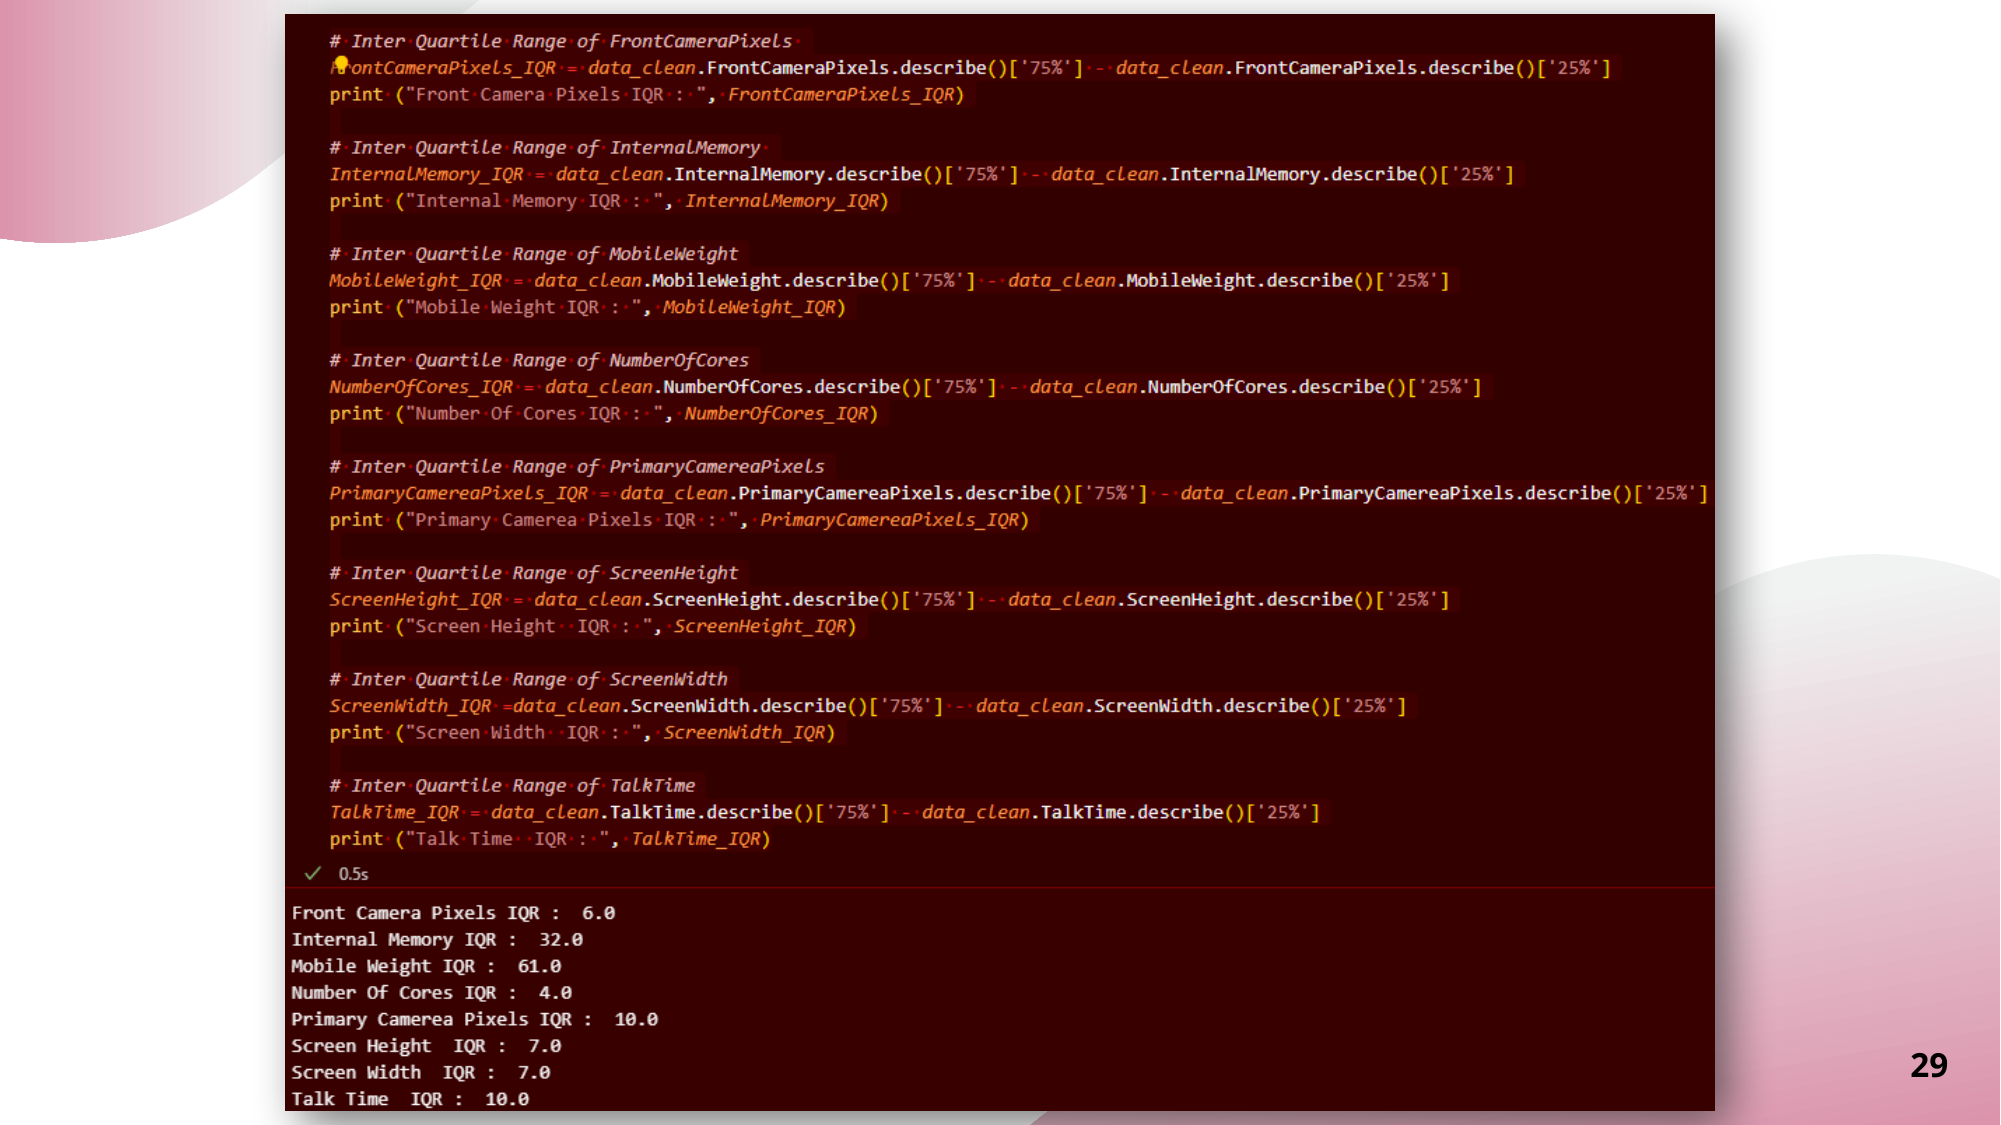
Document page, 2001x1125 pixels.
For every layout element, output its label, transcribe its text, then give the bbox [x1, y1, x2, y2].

slide_number 29 [1862, 1036, 1964, 1097]
picture [285, 14, 1715, 1111]
